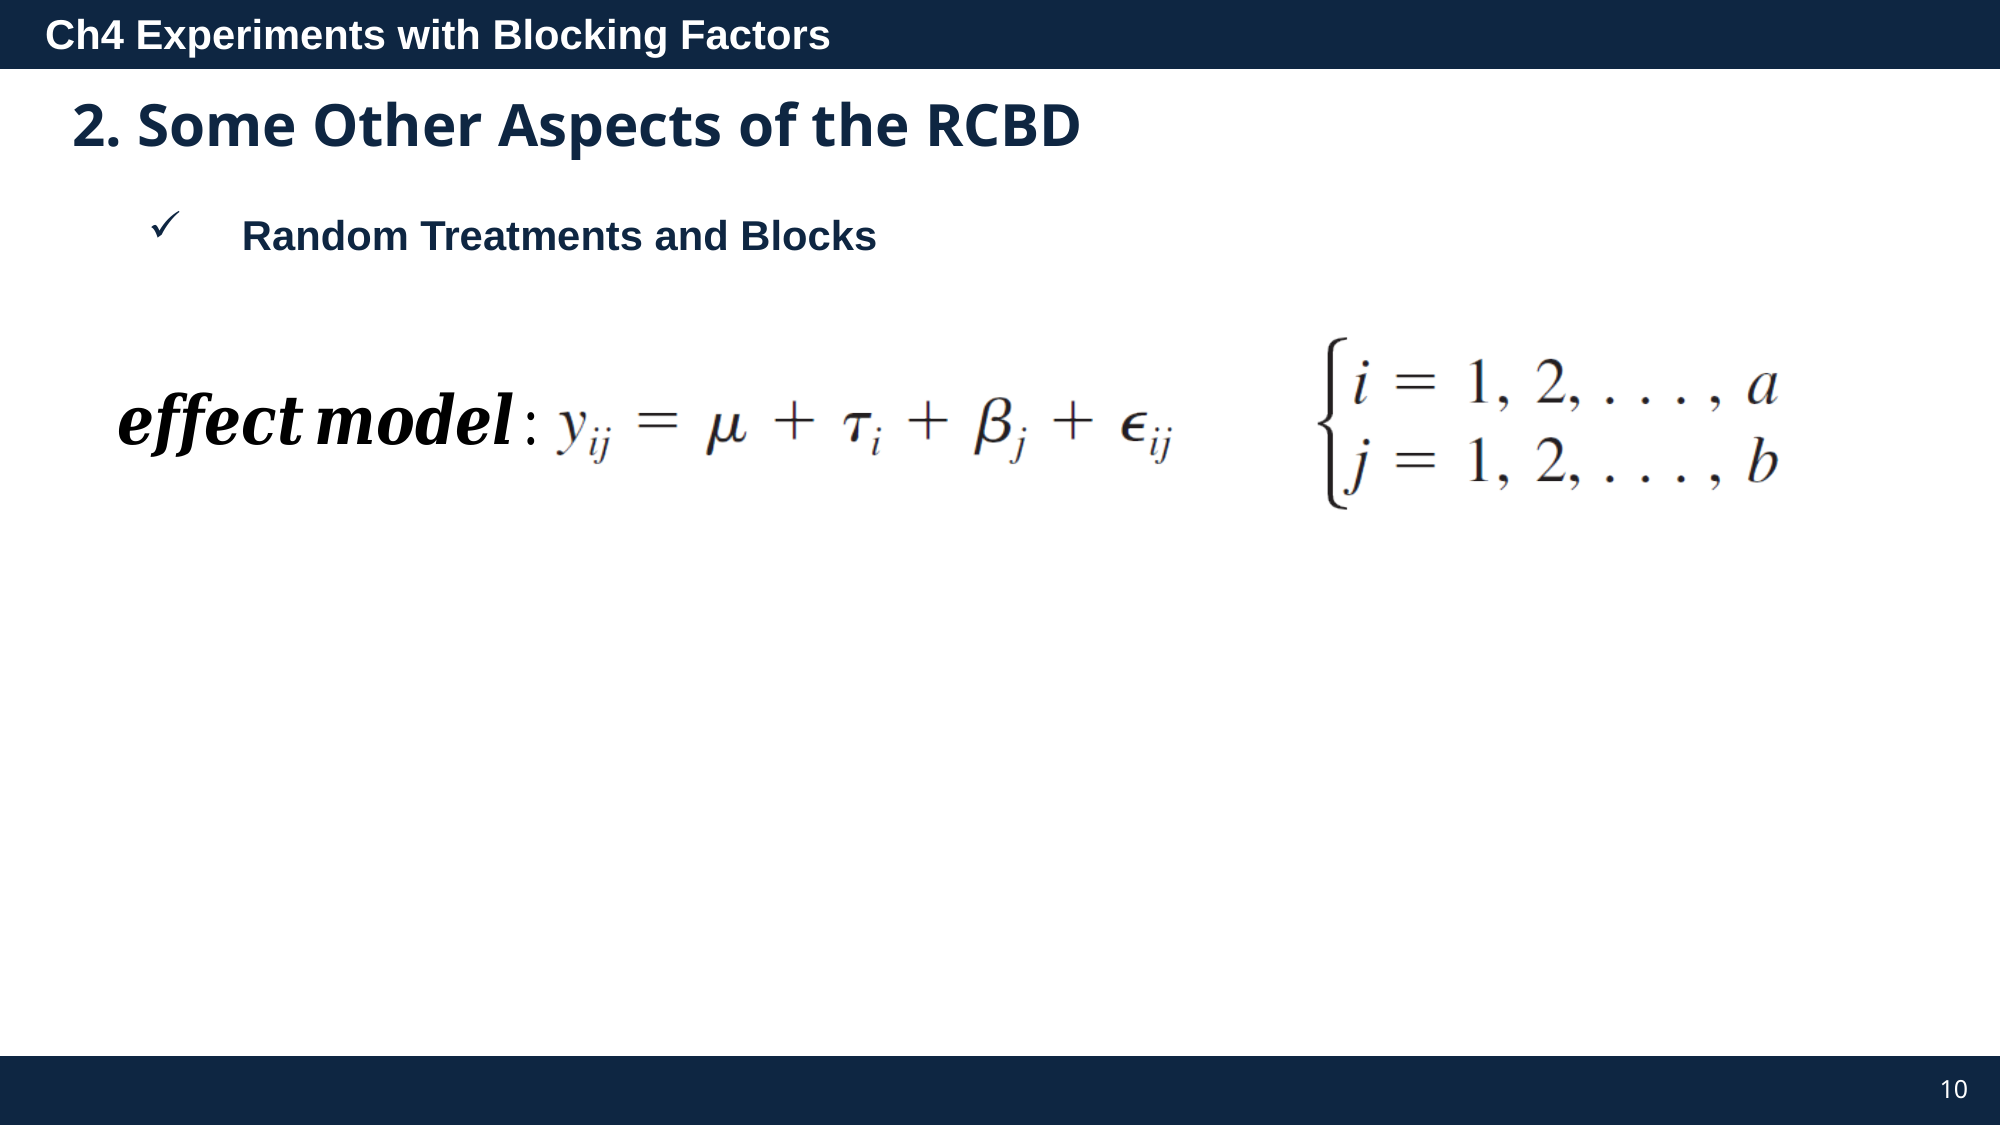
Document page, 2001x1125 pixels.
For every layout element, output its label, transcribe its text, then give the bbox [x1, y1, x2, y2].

text_box 2. Some Other Aspects of the RCBD [57, 80, 1295, 166]
slide_number 10 [1533, 1060, 1983, 1121]
text_box Random Treatments and Blocks [133, 201, 1773, 267]
picture [540, 326, 1801, 520]
